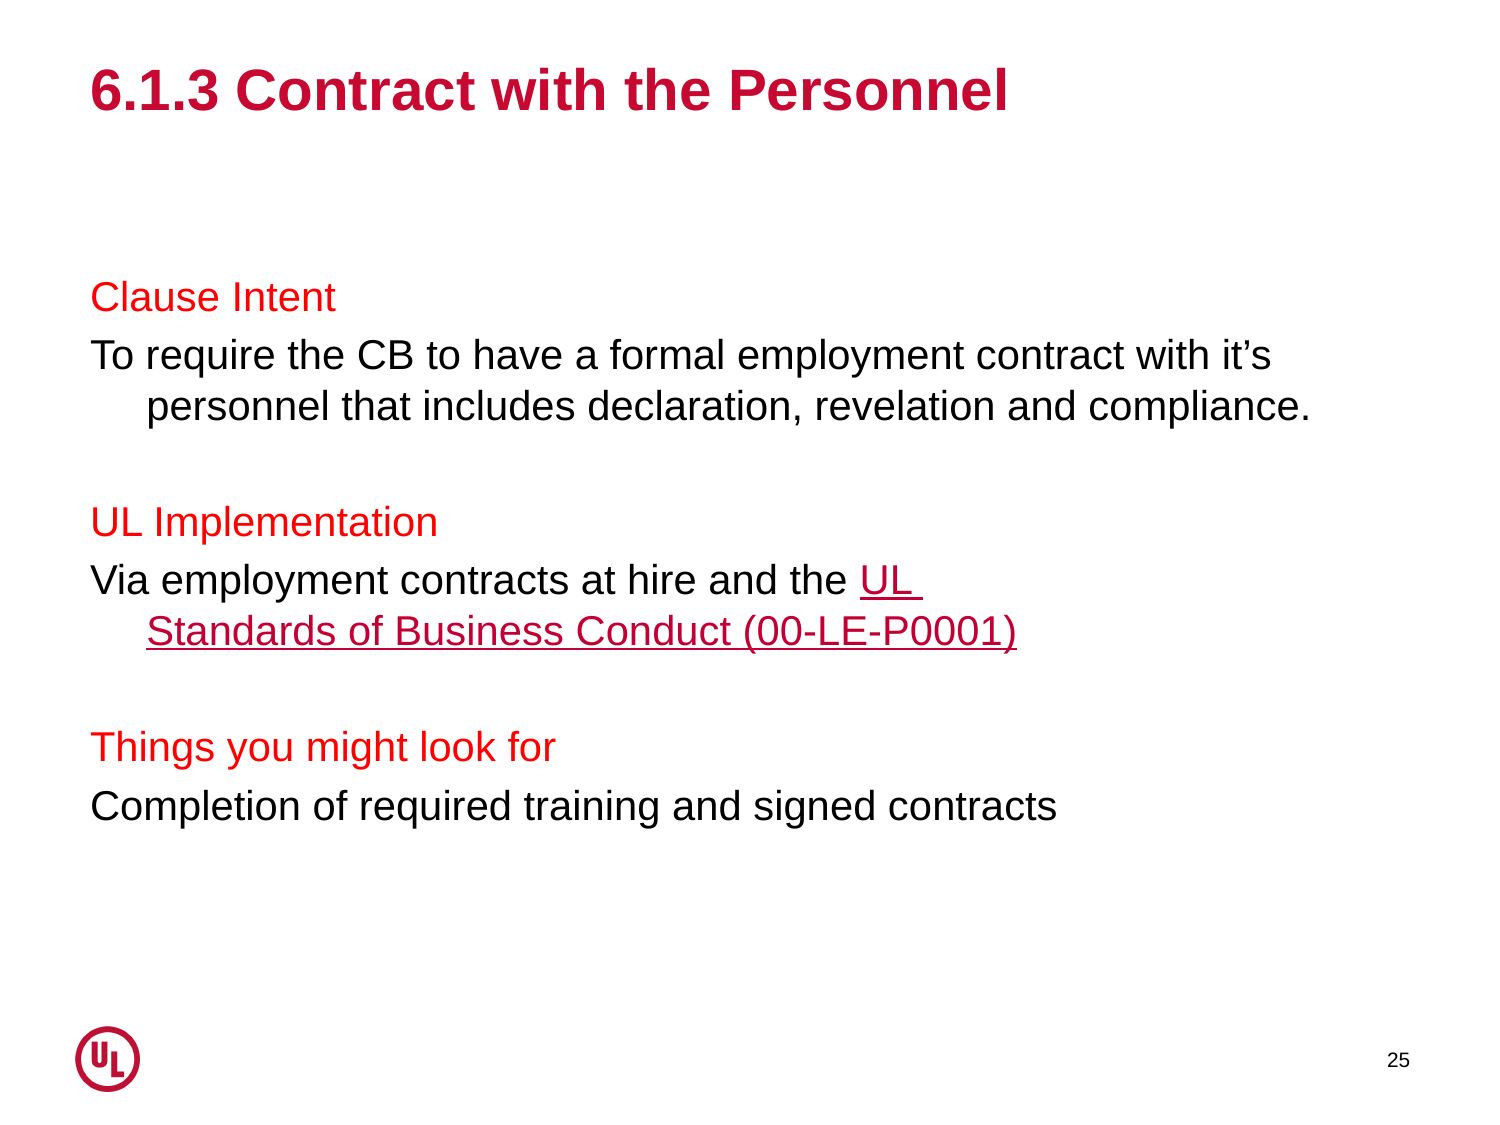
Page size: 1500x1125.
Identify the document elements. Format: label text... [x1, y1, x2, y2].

slide_number 25 [1319, 1029, 1425, 1090]
picture [75, 1026, 140, 1092]
title 6.1.3 Contract with the Personnel [75, 45, 1425, 233]
list Clause Intent To require the CB to have a formal employment contract with it’s personnel that includes declaration, revelation and compliance. UL Implementation Via employment contracts at hire and the UL Standards of Business Conduct (00-LE-P0001) Things you might look for Completion of required training and signed contracts [75, 262, 1425, 1005]
